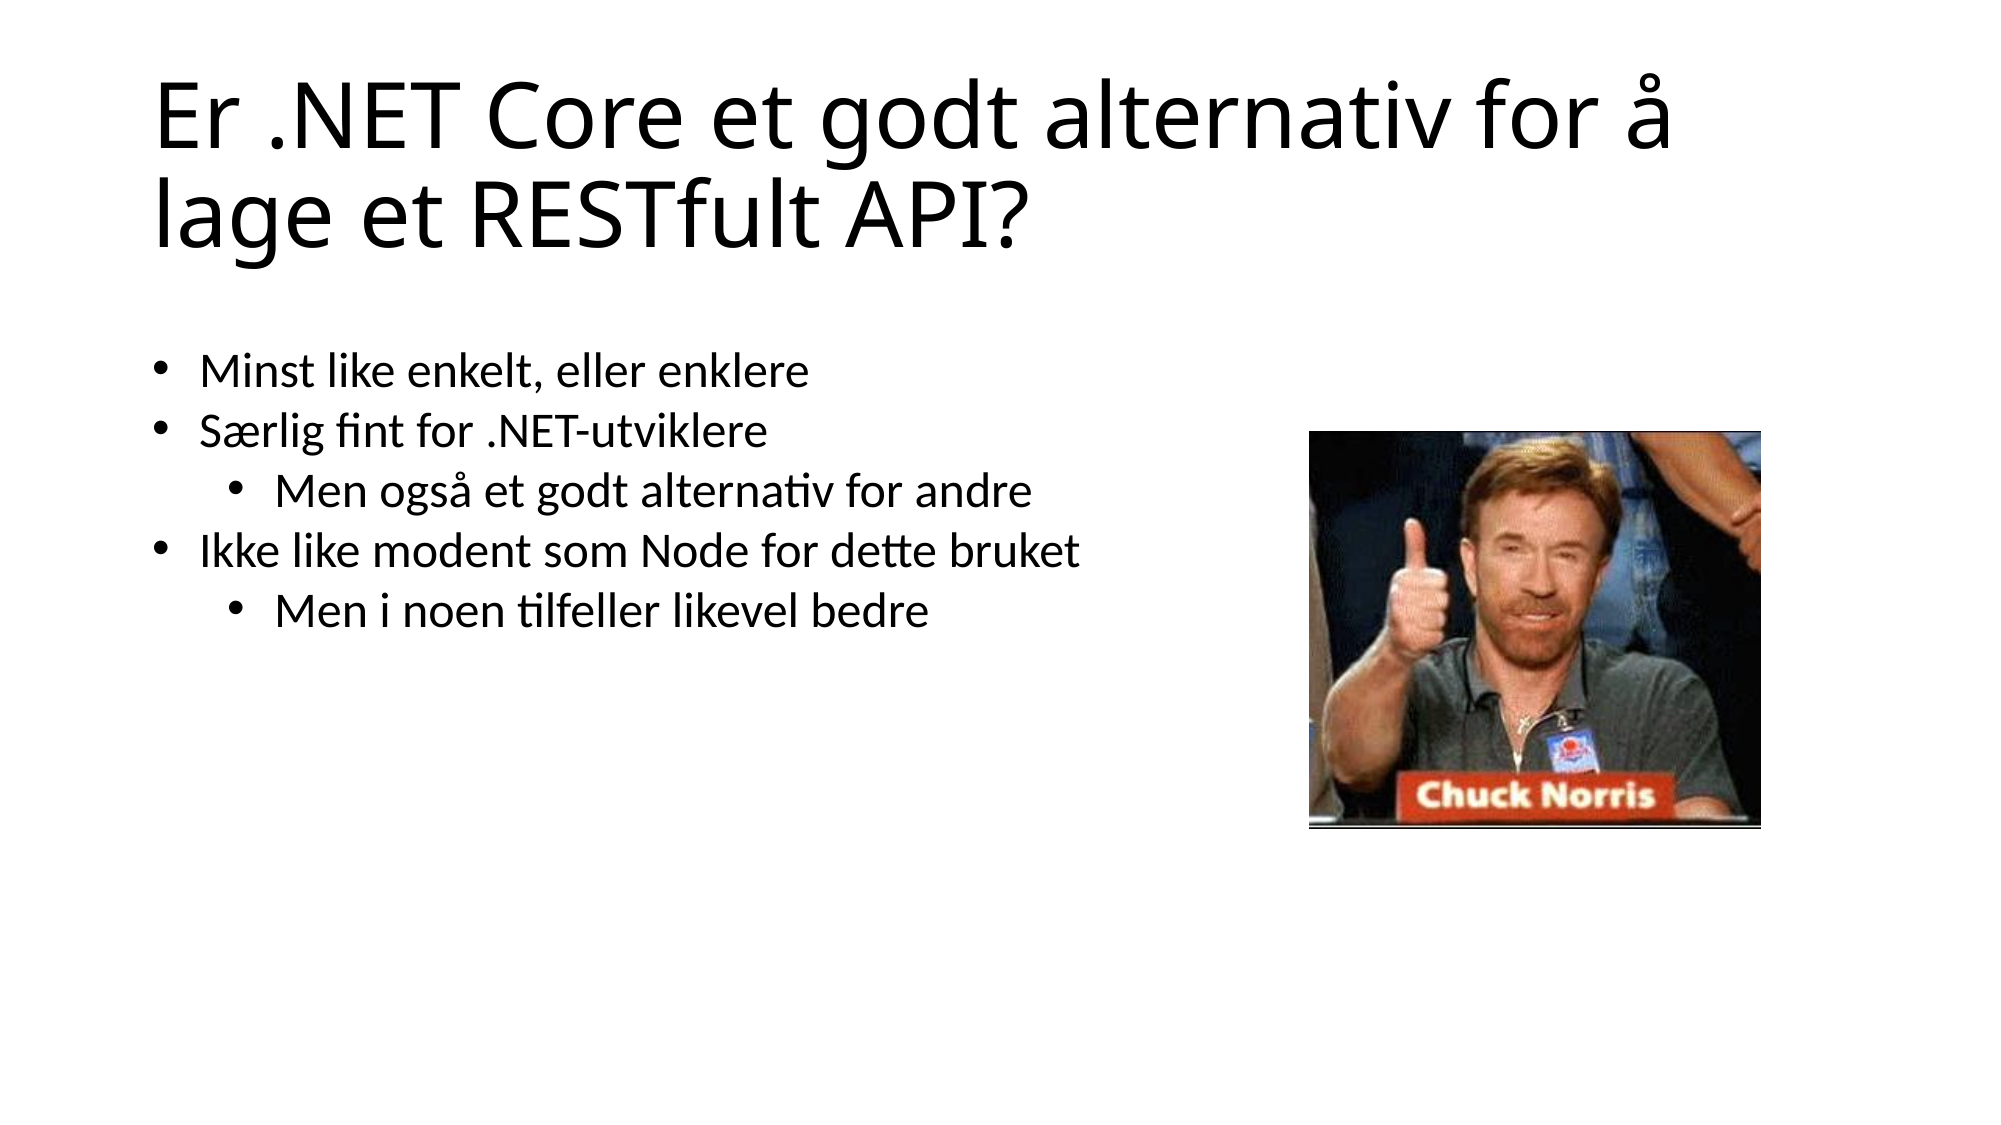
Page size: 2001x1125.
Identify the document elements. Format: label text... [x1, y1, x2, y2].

title Er .NET Core et godt alternativ for å lage et RESTfult API? [137, 59, 1863, 278]
picture [1309, 431, 1761, 829]
text_box Minst like enkelt, eller enklere Særlig fint for .NET-utviklere Men også et godt alternativ for andre Ikke like modent som Node for dette bruket Men i noen tilfeller likevel bedre [137, 330, 1470, 766]
